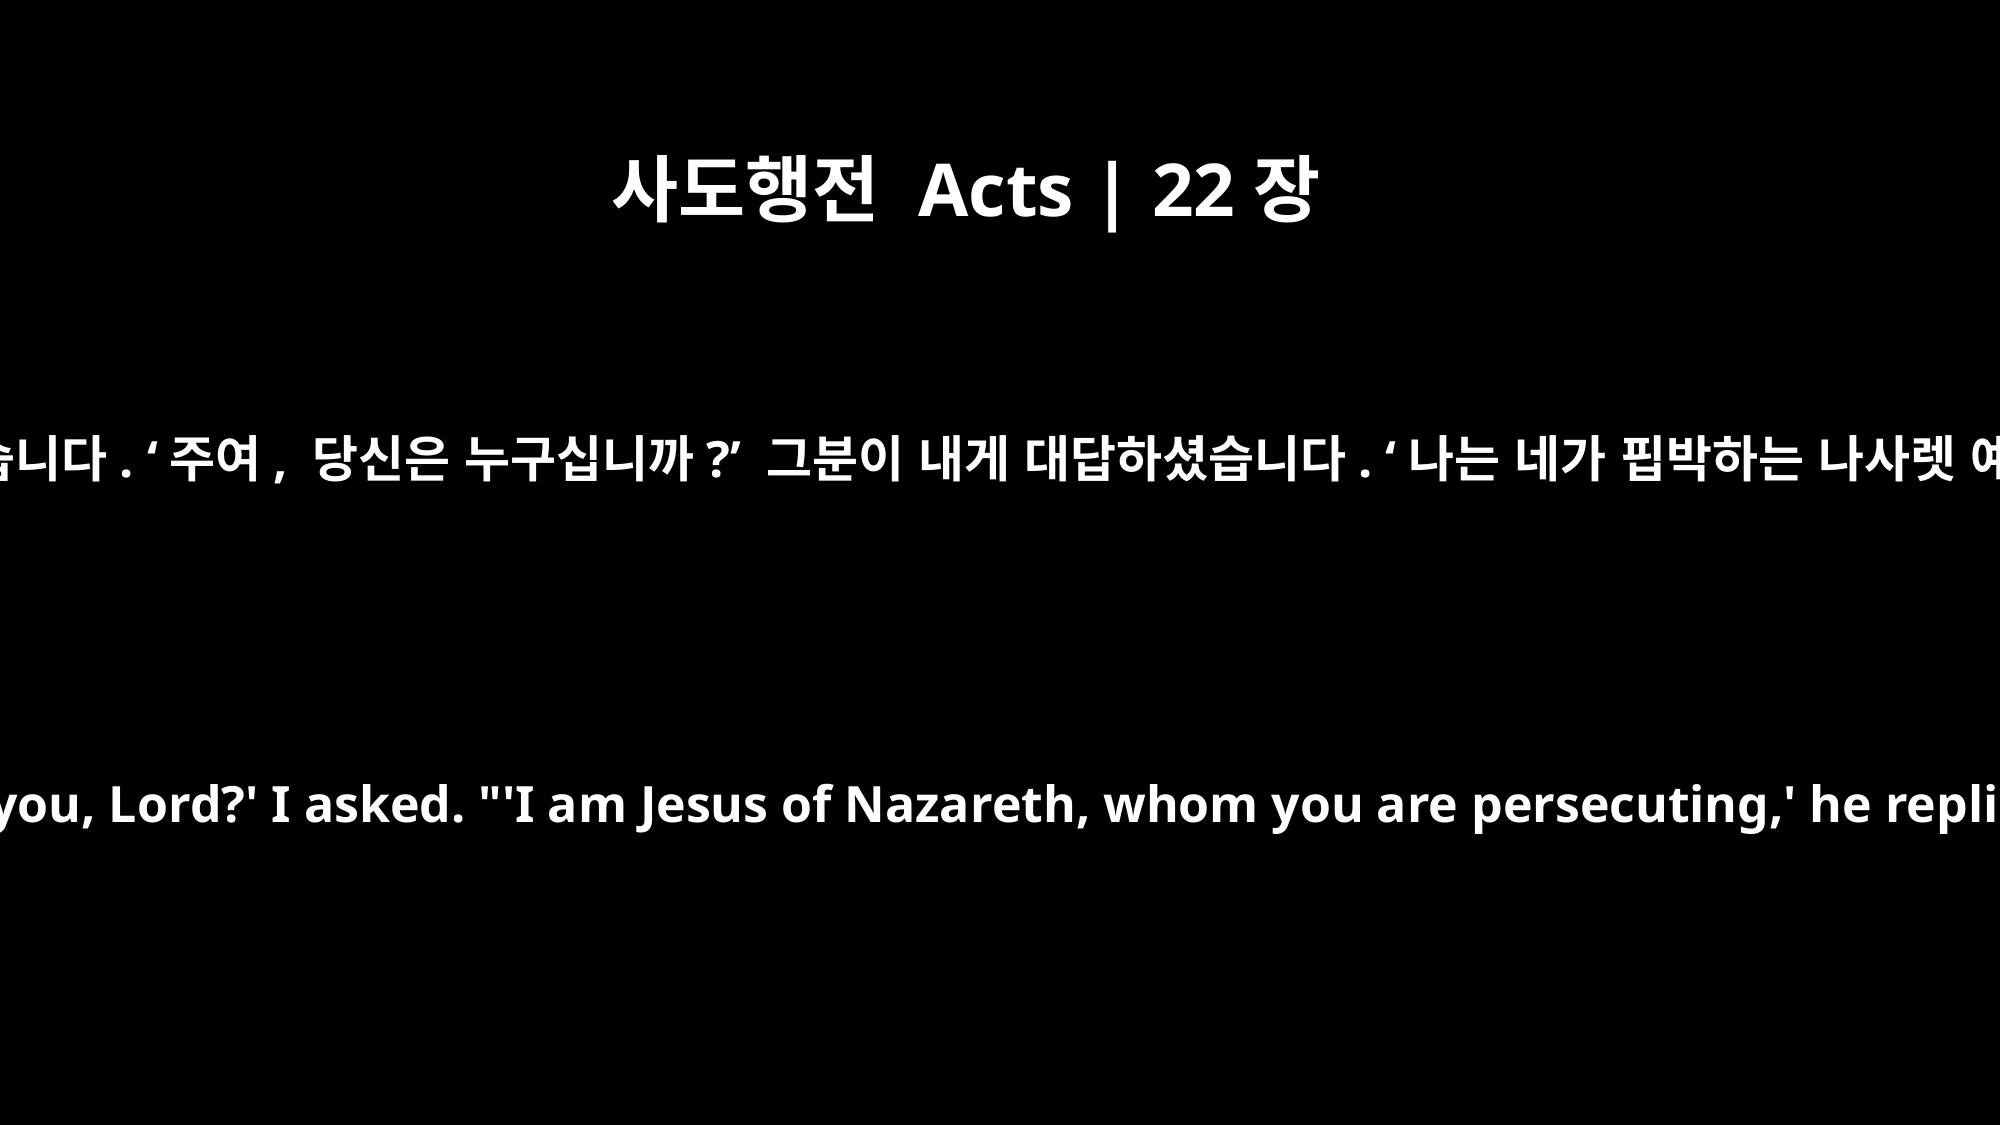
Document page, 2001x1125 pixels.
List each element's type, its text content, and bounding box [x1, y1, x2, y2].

text_box 사도행전 Acts | 22장 [596, 136, 1336, 239]
text_box "'Who are you, Lord?' I asked. "'I am Jesus of Nazareth, whom you are persecuting,' he replied. [0, 764, 2000, 840]
text_box 8 내가 물었습니다. ‘주여, 당신은 누구십니까?’ 그분이 내게 대답하셨습니다. ‘나는 네가 핍박하는 나사렛 예수다.’ [0, 359, 2000, 495]
